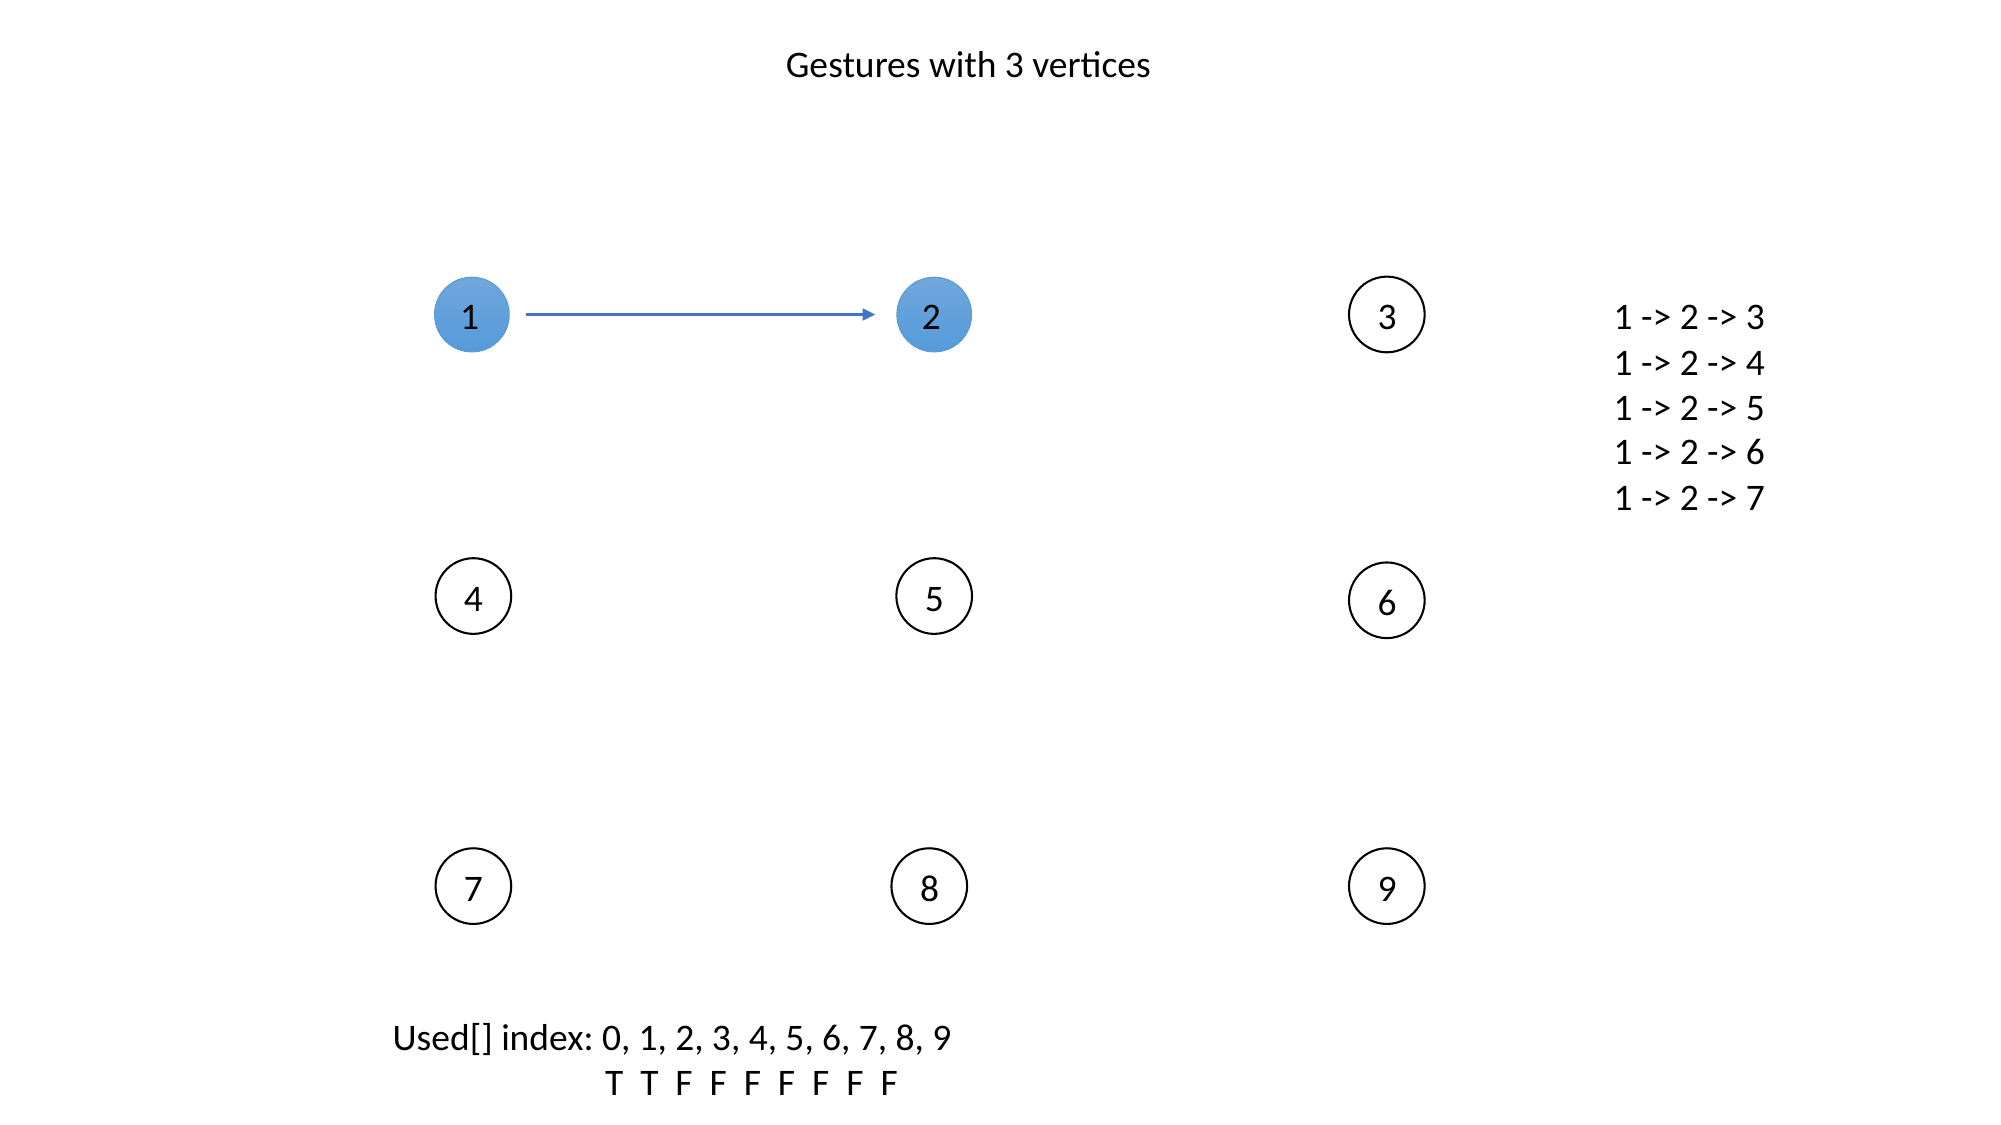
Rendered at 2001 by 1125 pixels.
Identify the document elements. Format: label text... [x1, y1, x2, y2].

text_box [912, 345, 956, 352]
text_box [912, 277, 956, 284]
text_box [1348, 276, 1425, 353]
text_box Gestures with 3 vertices [778, 33, 1159, 93]
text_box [1348, 562, 1425, 639]
text_box [450, 277, 494, 284]
text_box 2 [904, 284, 959, 345]
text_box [435, 557, 512, 635]
text_box [497, 286, 510, 343]
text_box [891, 848, 968, 925]
text_box 1 -> 2 -> 3 1 -> 2 -> 4 1 -> 2 -> 5 1 -> 2 -> 6 1 -> 2 -> 7 [1606, 285, 1819, 1065]
text_box Used[] index: 0, 1, 2, 3, 4, 5, 6, 7, 8, 9 T T F F F F F F F [385, 1006, 1553, 1111]
text_box [959, 286, 972, 343]
text_box [434, 292, 442, 337]
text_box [896, 557, 973, 635]
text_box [1348, 848, 1425, 925]
text_box [526, 308, 876, 321]
text_box [896, 292, 904, 337]
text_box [435, 848, 512, 925]
text_box 1 [442, 284, 497, 345]
text_box [450, 345, 494, 352]
